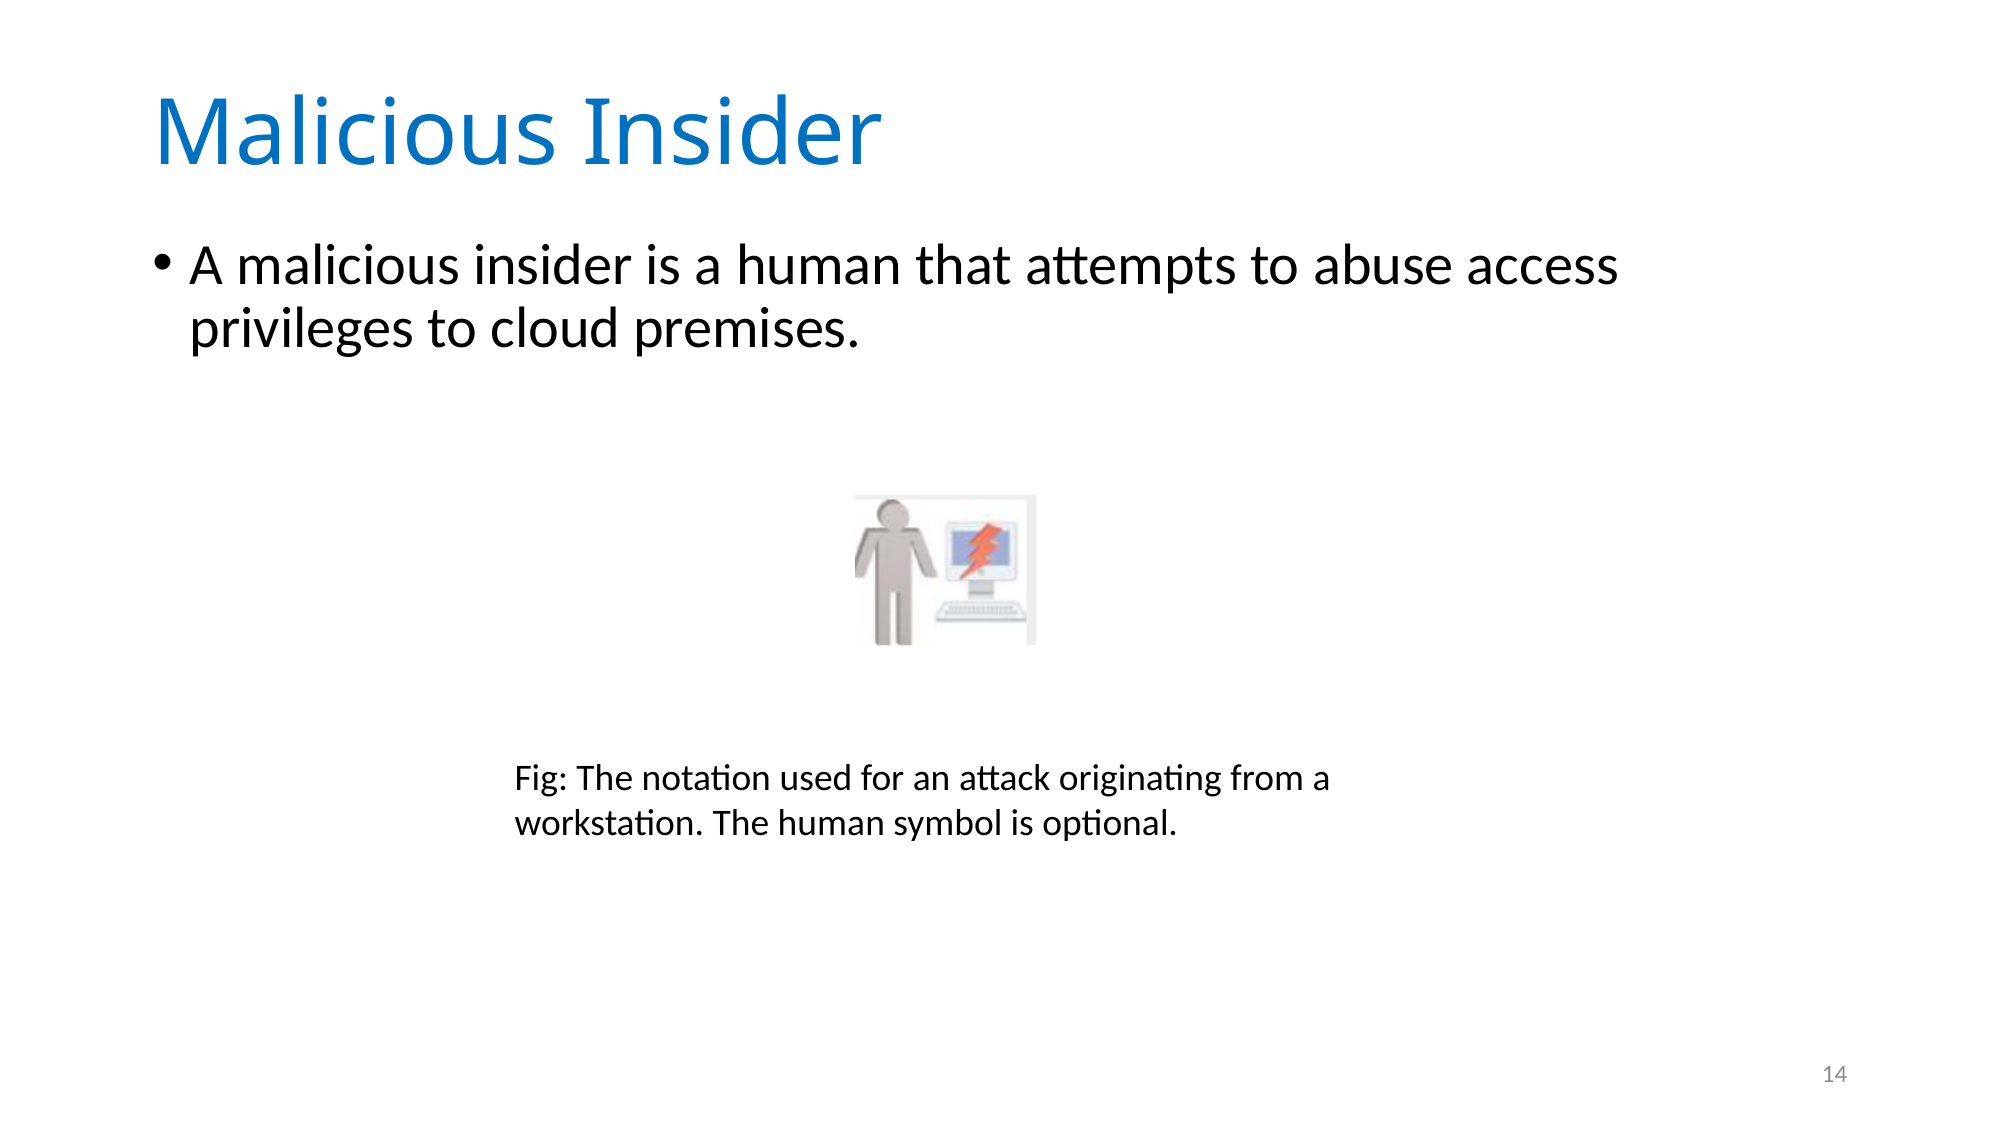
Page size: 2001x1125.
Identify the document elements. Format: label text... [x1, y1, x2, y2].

text_box Fig: The notation used for an attack originating from a workstation. The human symbol is optional. [499, 745, 1501, 851]
slide_number 14 [1412, 1042, 1863, 1103]
list A malicious insider is a human that attempts to abuse access privileges to cloud premises. [137, 226, 1863, 1014]
picture [855, 495, 1036, 658]
title Malicious Insider [137, 59, 1863, 210]
